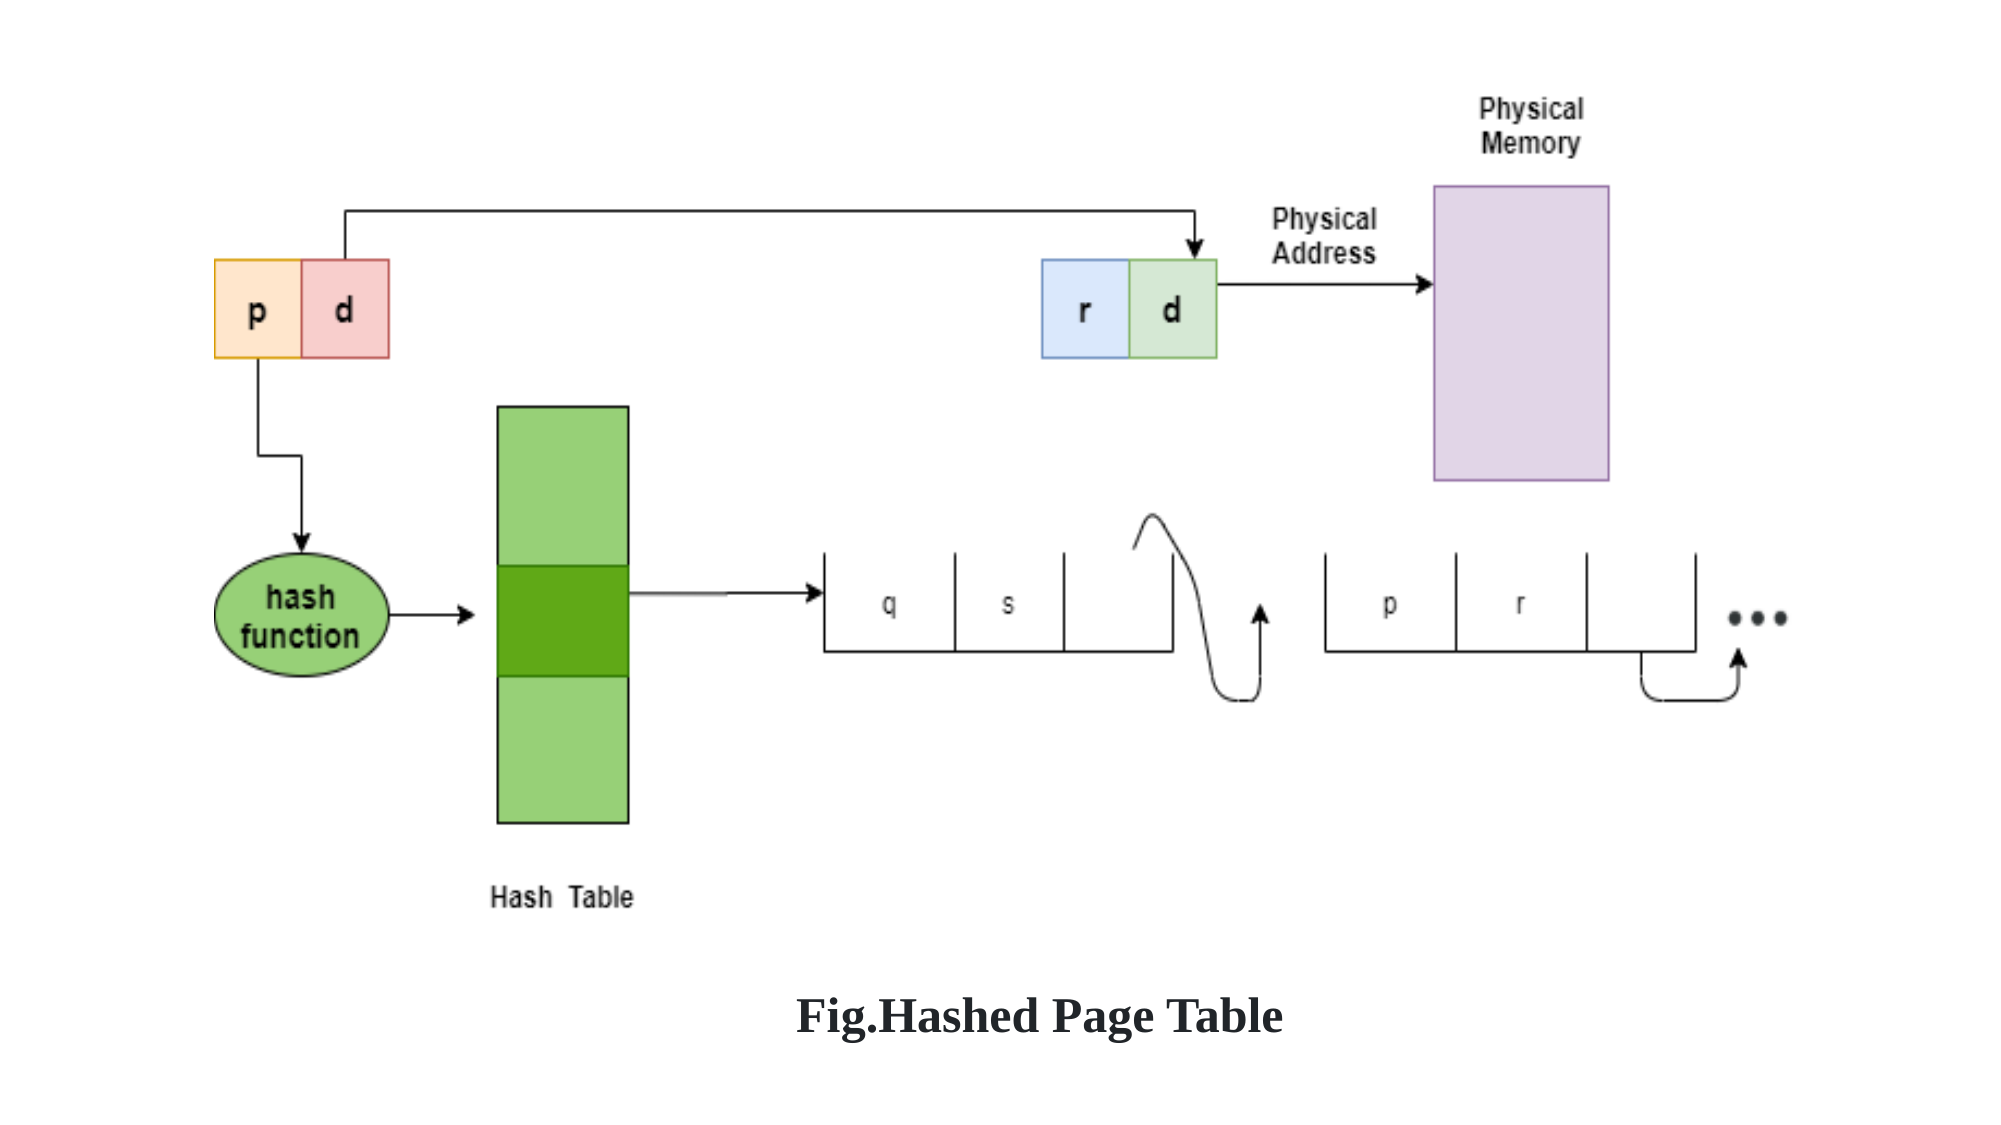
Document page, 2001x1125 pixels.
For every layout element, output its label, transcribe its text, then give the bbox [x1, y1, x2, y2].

text_box Fig.Hashed Page Table [539, 975, 1541, 1051]
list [214, 88, 1802, 923]
